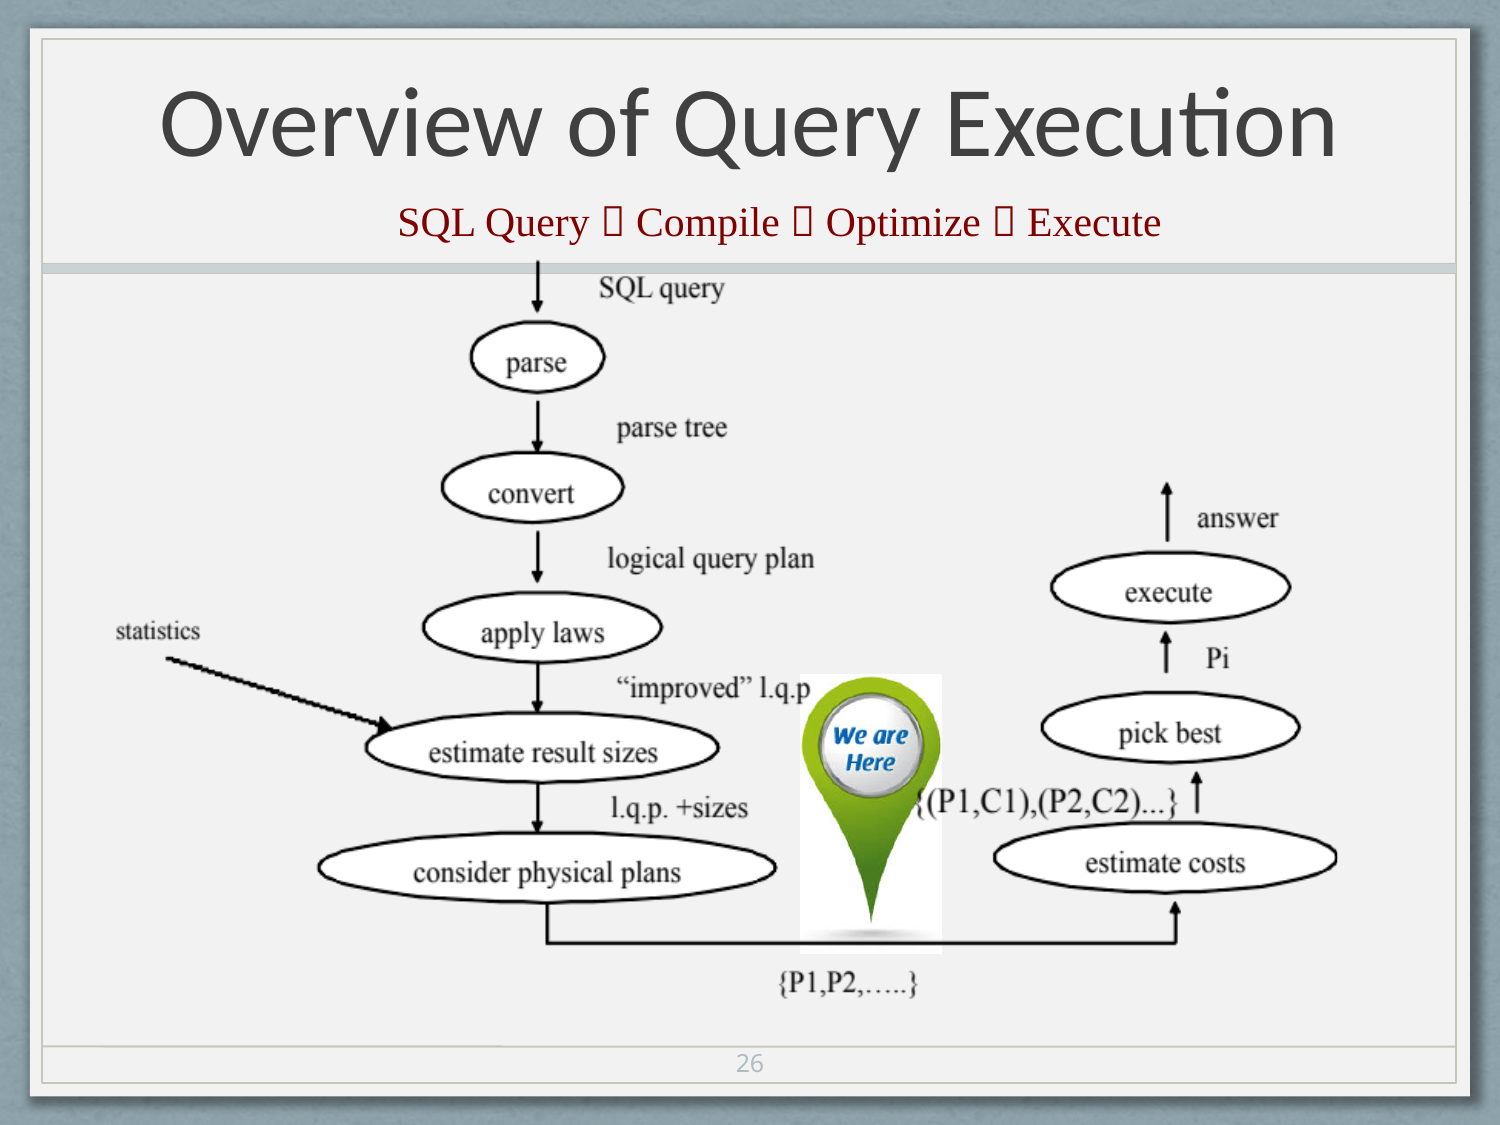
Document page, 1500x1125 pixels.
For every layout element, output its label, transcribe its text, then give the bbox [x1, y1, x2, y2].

text_box SQL Query  Compile  Optimize  Execute [382, 187, 1177, 242]
slide_number 26 [687, 1042, 813, 1088]
title Overview of Query Execution [75, 45, 1425, 188]
picture [111, 249, 1338, 1026]
